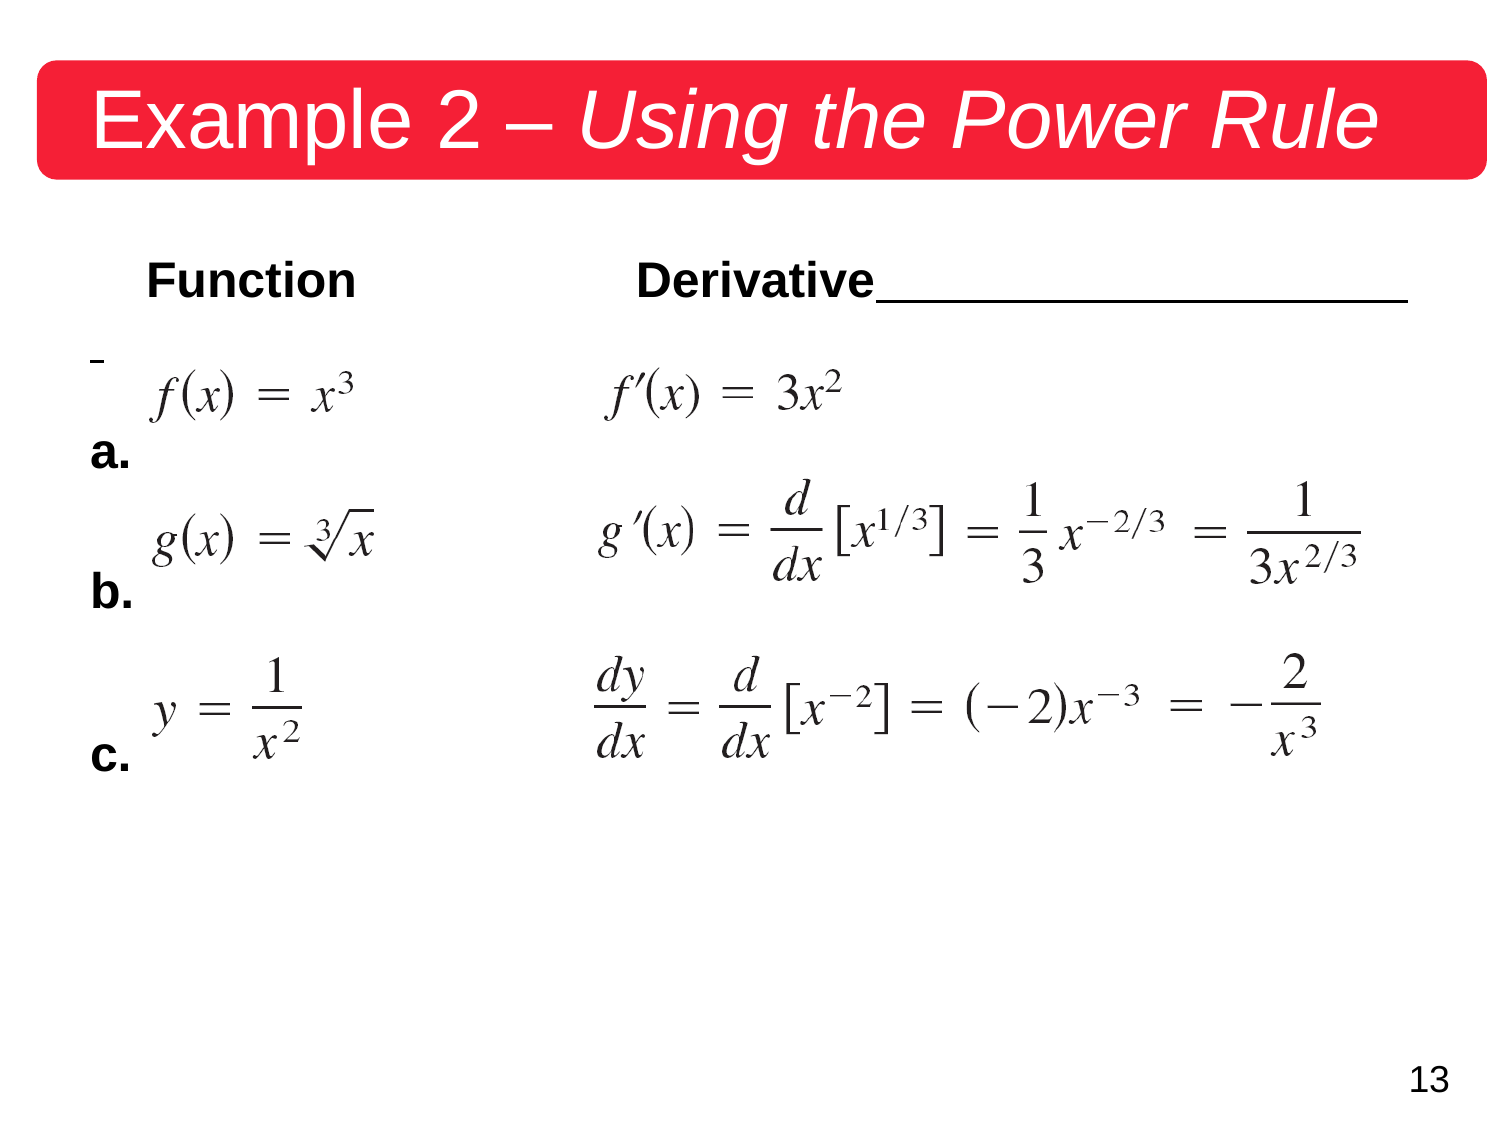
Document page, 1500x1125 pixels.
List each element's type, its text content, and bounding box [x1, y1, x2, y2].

picture [139, 359, 362, 432]
picture [145, 645, 310, 773]
picture [908, 661, 1144, 750]
picture [1162, 642, 1331, 764]
title Example 2 – Using the Power Rule [74, 56, 1439, 173]
picture [147, 500, 384, 576]
picture [580, 640, 894, 768]
picture [593, 357, 853, 435]
list Function Derivative a. b. c. [74, 239, 1426, 1076]
picture [962, 463, 1169, 599]
picture [1187, 464, 1368, 606]
picture [589, 473, 953, 596]
